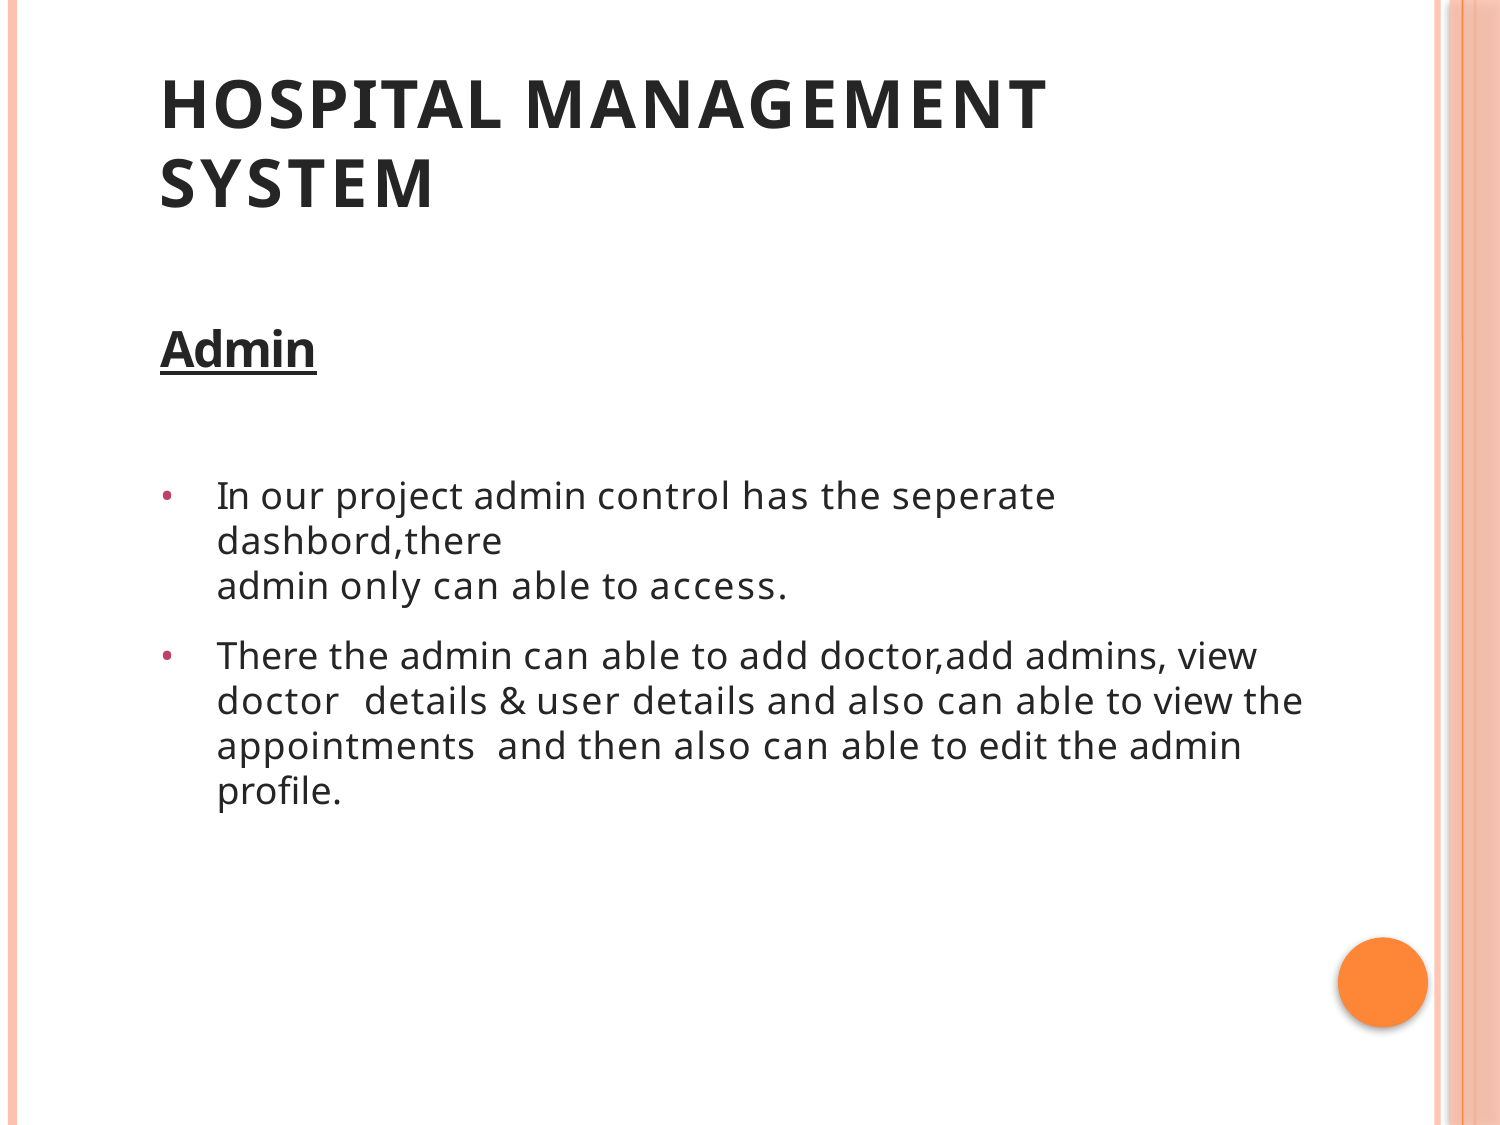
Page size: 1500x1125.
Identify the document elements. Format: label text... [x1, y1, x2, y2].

title HOSPITAL MANAGEMENT SYSTEM [157, 31, 1261, 222]
text_box Admin In our project admin control has the seperate dashbord,there admin only can able to access. There the admin can able to add doctor,add admins, view doctor details & user details and also can able to view the appointments and then also can able to edit the admin profile. [158, 290, 1338, 813]
